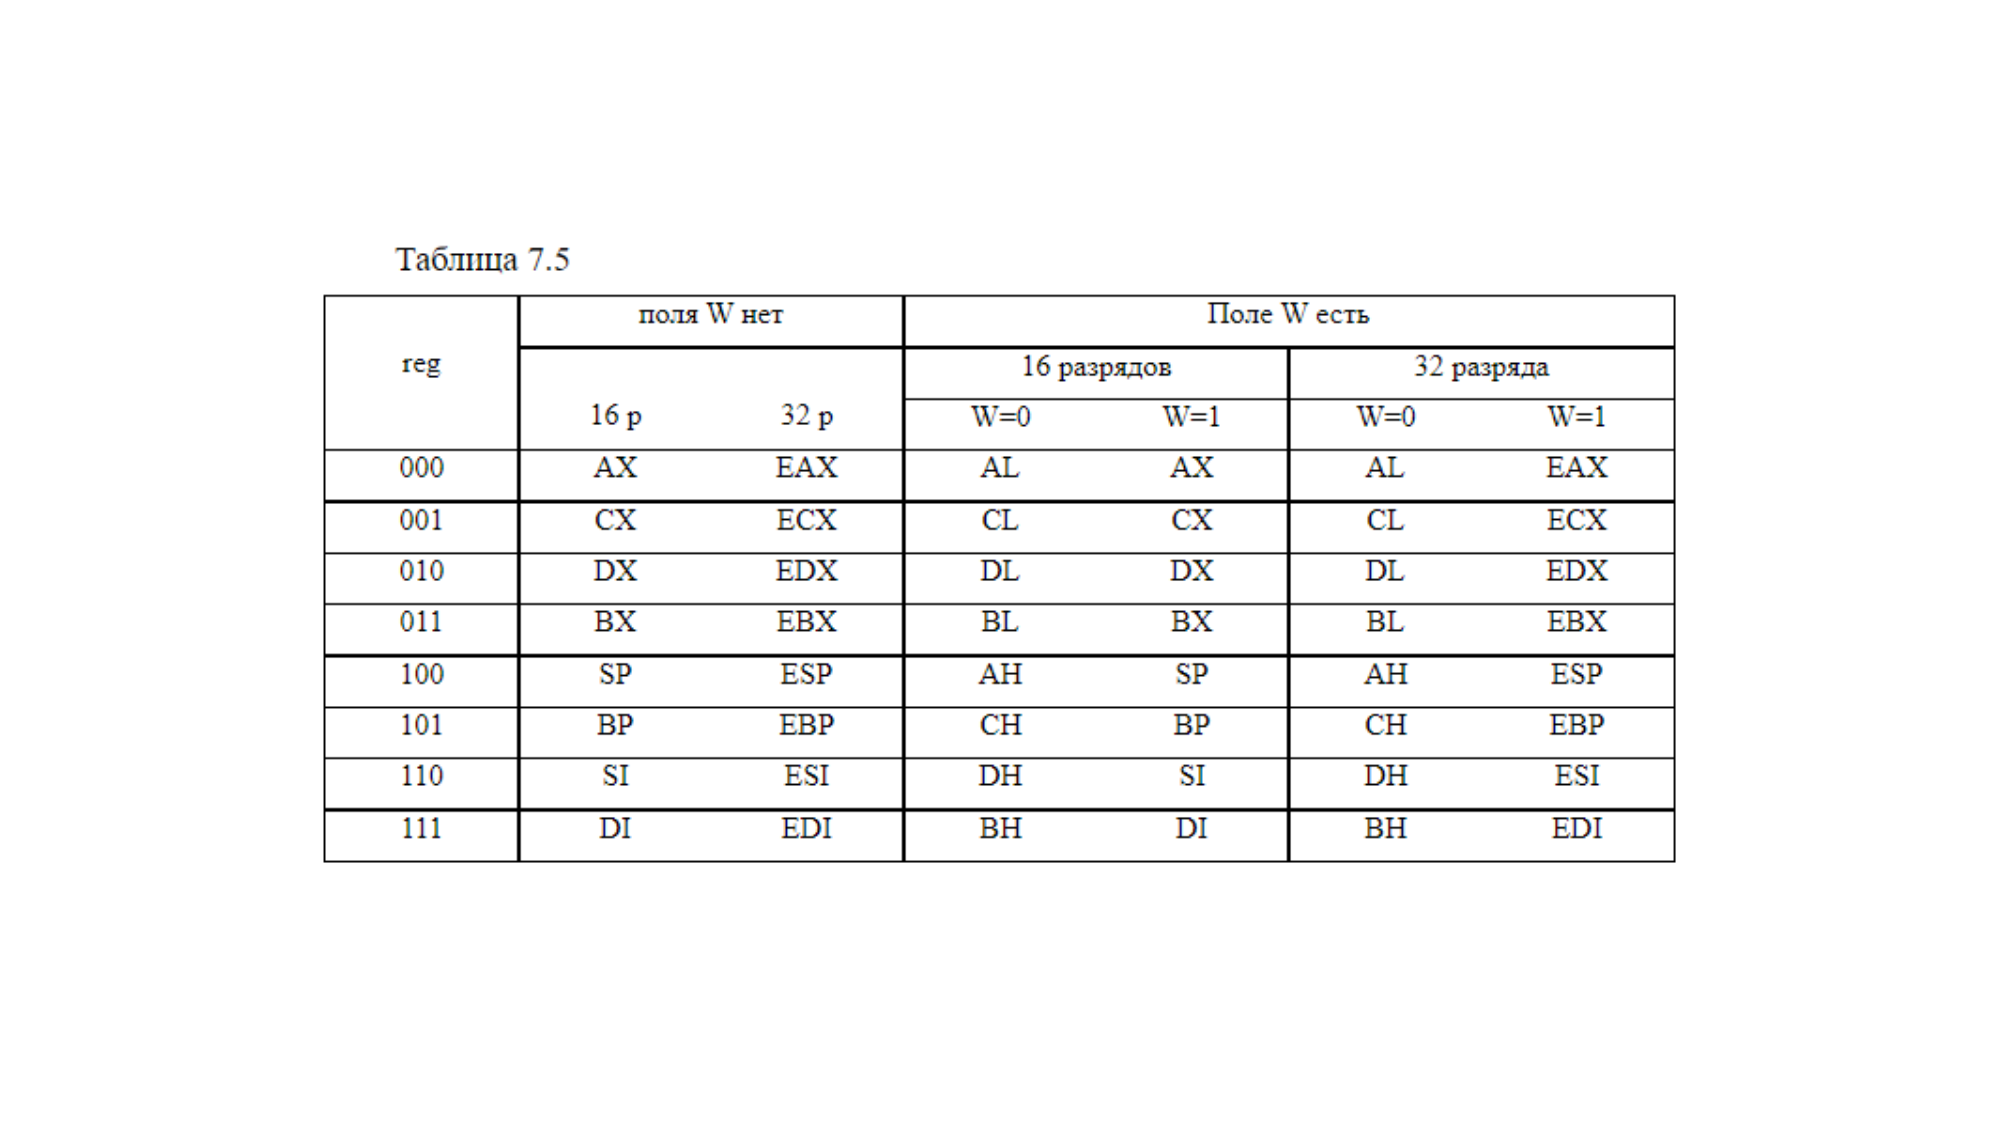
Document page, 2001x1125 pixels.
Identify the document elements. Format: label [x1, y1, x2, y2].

picture [309, 222, 1691, 878]
